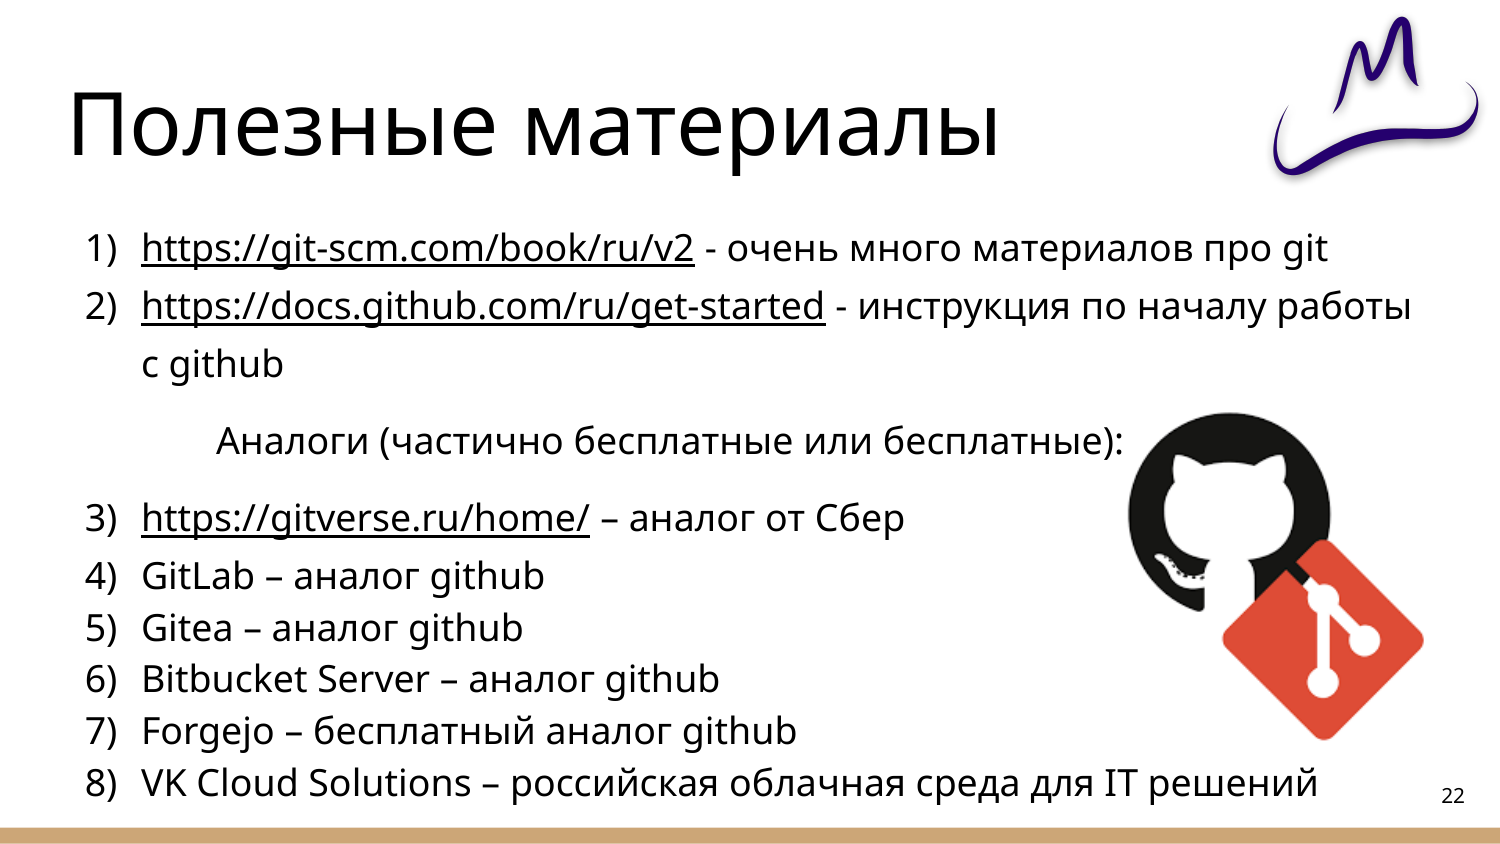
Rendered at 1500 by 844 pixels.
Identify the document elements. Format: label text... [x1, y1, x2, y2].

picture [1253, 0, 1500, 190]
slide_number ‹#› [1389, 764, 1480, 830]
list https://git-scm.com/book/ru/v2 - очень много материалов про git https://docs.github.com/ru/get-started - инструкция по началу работы с github Аналоги (частично бесплатные или бесплатные): https://gitverse.ru/home/ – аналог от Сбер GitLab – аналог github Gitea – аналог github Bitbucket Server – аналог github Forgejo – бесплатный аналог github VK Cloud Solutions – российская облачная среда для IT решений [51, 200, 1449, 821]
picture [1097, 397, 1450, 750]
title Полезные материалы [51, 51, 1246, 189]
